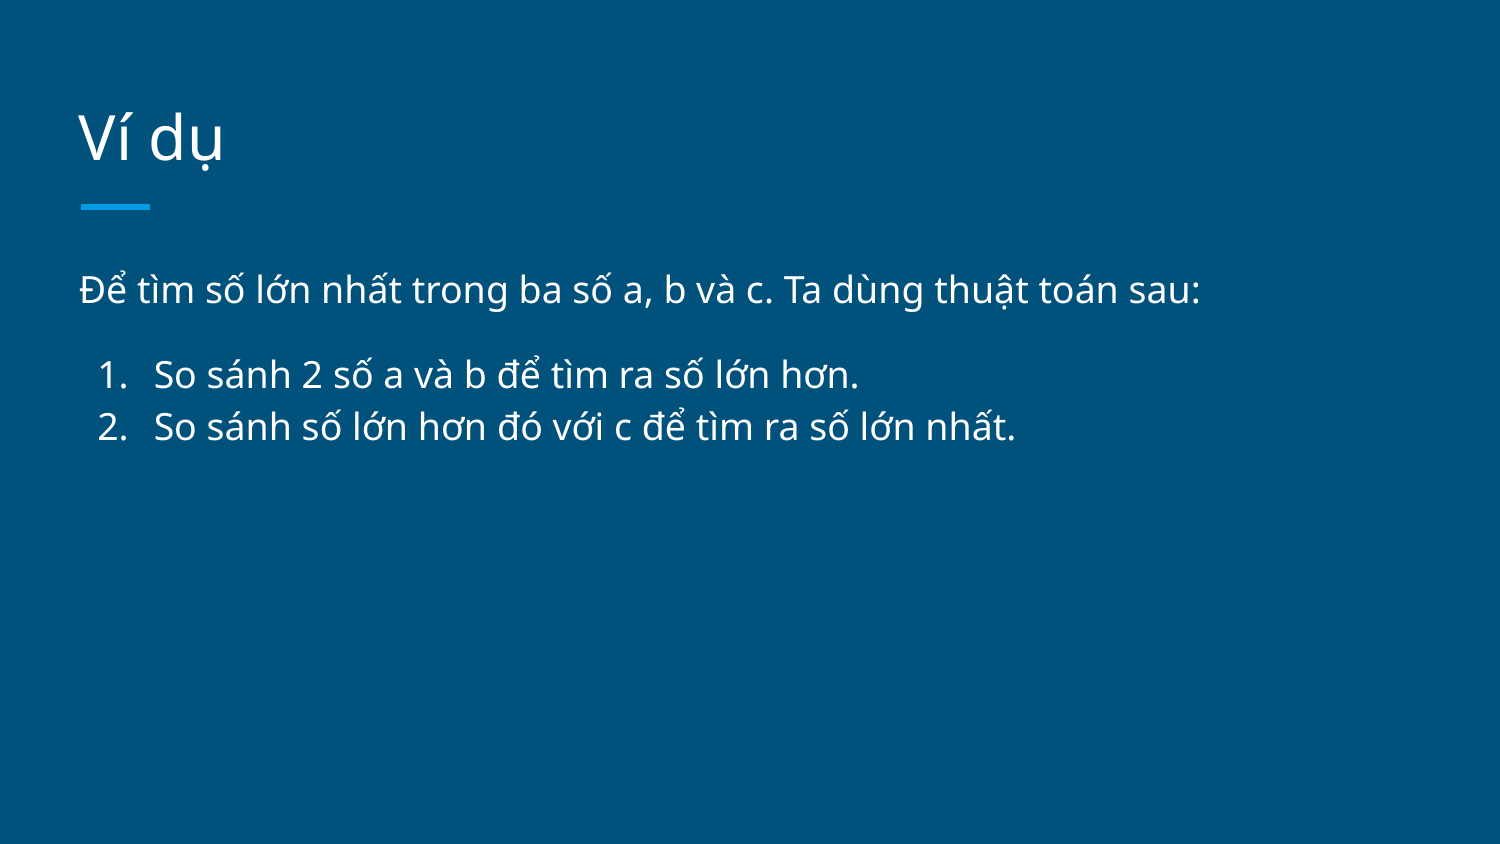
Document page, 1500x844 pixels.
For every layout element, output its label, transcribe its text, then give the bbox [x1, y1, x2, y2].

title Ví dụ [63, 75, 1437, 188]
list Để tìm số lớn nhất trong ba số a, b và c. Ta dùng thuật toán sau: So sánh 2 số a và b để tìm ra số lớn hơn. So sánh số lớn hơn đó với c để tìm ra số lớn nhất. [63, 244, 1437, 750]
